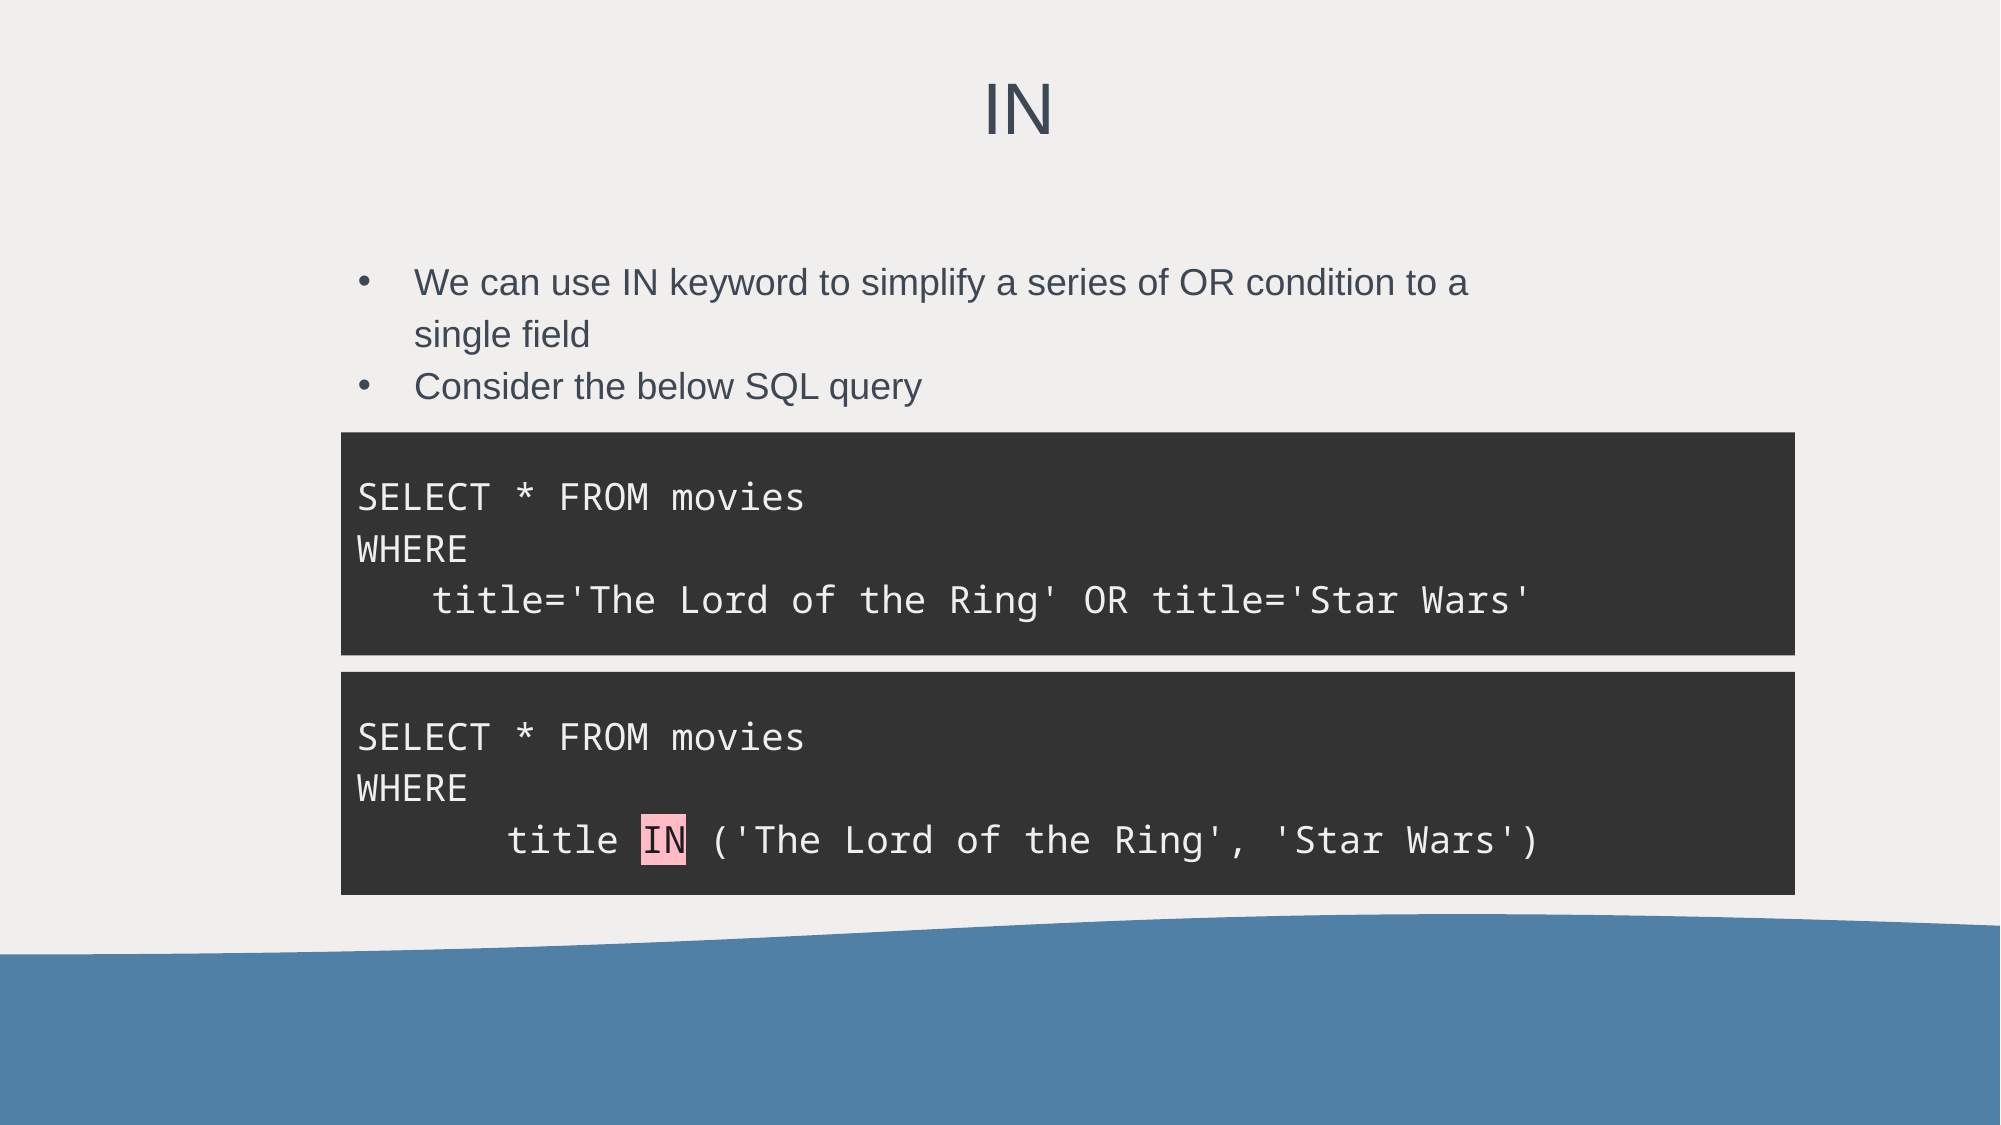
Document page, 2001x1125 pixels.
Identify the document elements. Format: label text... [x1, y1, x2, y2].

text_box IN [175, 23, 1863, 198]
text_box SELECT * FROM movies WHERE title='The Lord of the Ring' OR title='Star Wars' [341, 432, 1795, 656]
text_box [0, 914, 2000, 1125]
list We can use IN keyword to simplify a series of OR condition to a single field Consider the below SQL query We can simplify the query like below [324, 243, 1584, 799]
text_box SELECT * FROM movies WHERE title IN ('The Lord of the Ring', 'Star Wars') [341, 671, 1795, 895]
